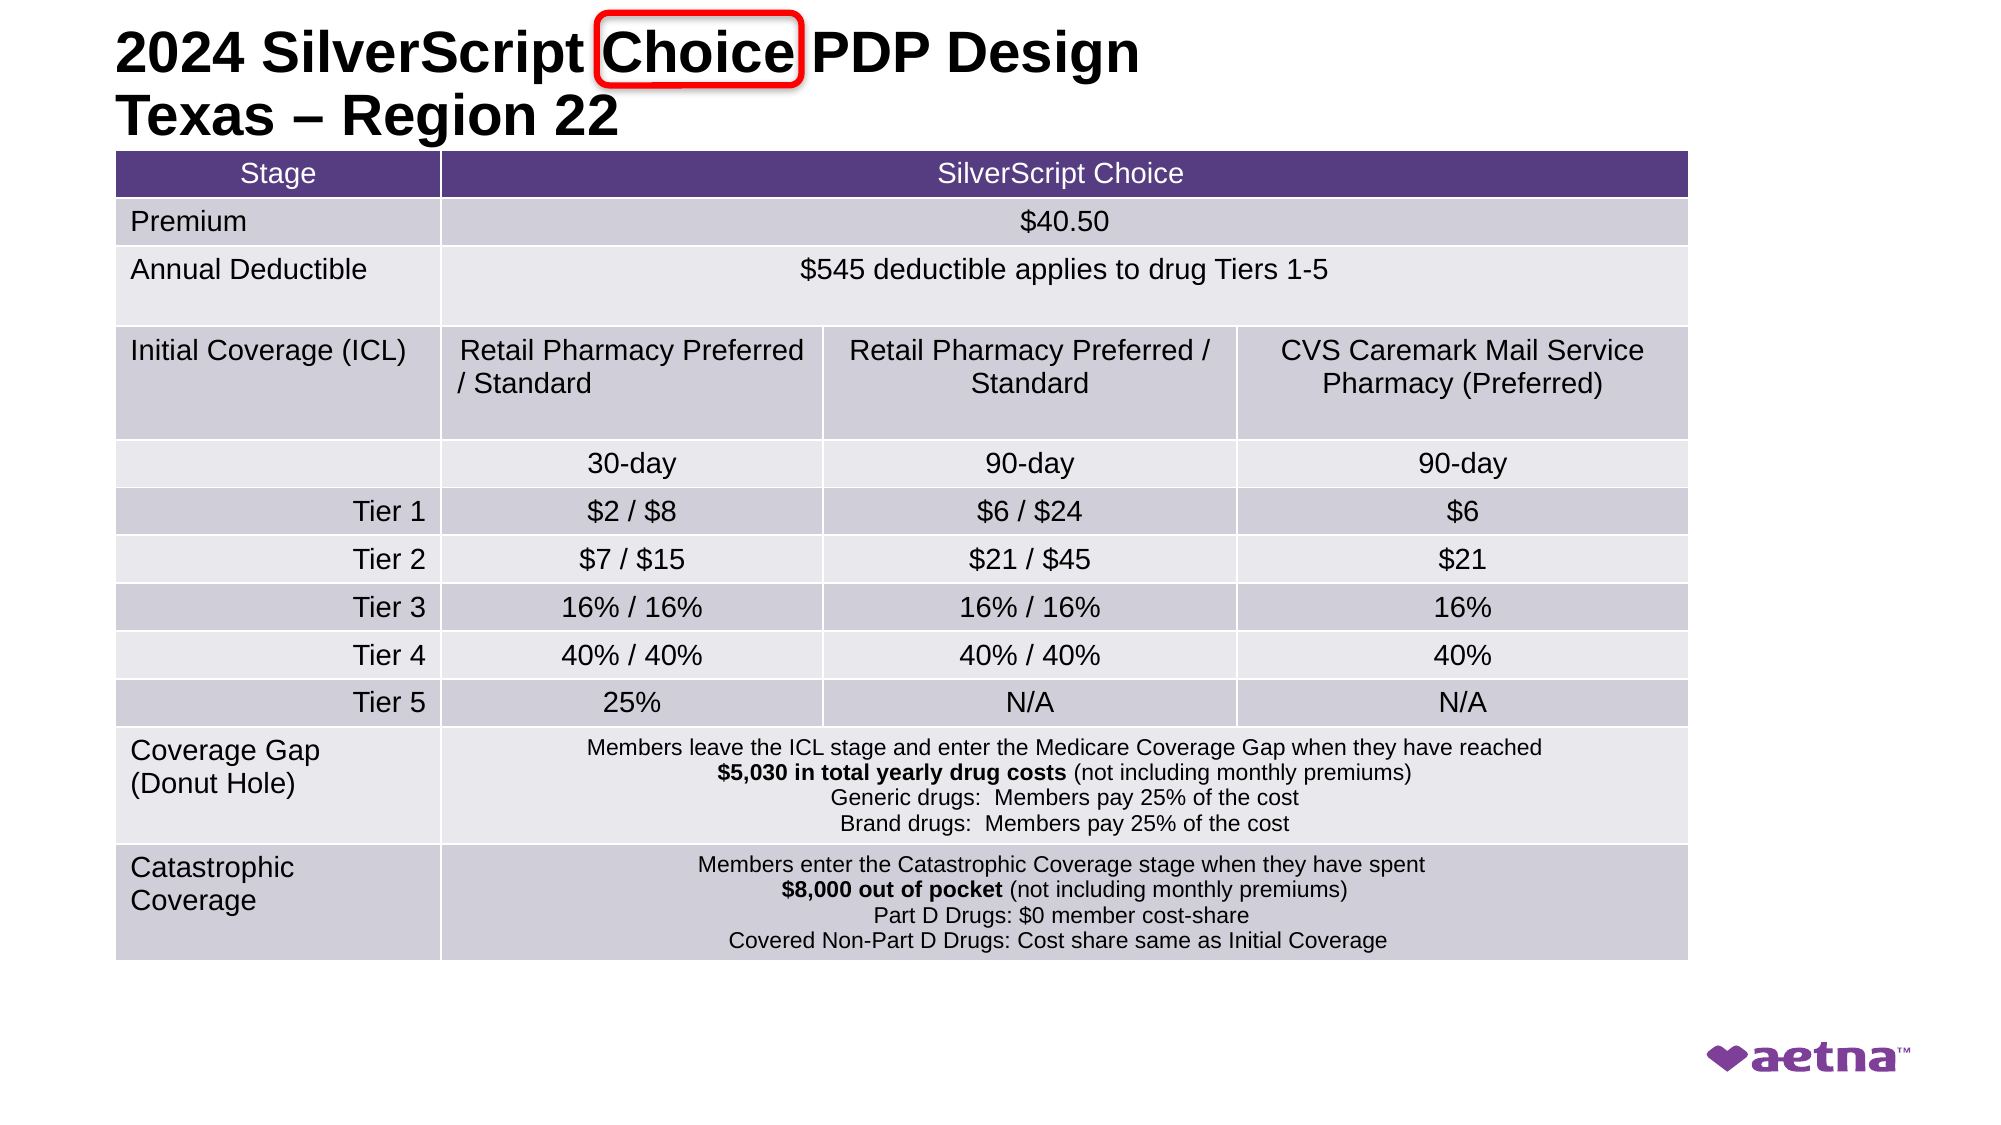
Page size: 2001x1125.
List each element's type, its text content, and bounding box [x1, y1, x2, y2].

table_cell 90-day [824, 441, 1236, 487]
table_header Stage [116, 151, 440, 197]
table_cell Tier 3 [116, 584, 440, 630]
table_cell Members leave the ICL stage and enter the Medicare Coverage Gap when they have reached $5,030 in total yearly drug costs (not including monthly premiums) Generic drugs: Members pay 25% of the cost Brand drugs: Members pay 25% of the cost [442, 728, 1688, 843]
table_cell $7 / $15 [442, 536, 822, 582]
table_cell 40% [1238, 632, 1688, 678]
table_cell 25% [442, 680, 822, 726]
table_cell $2 / $8 [442, 488, 822, 534]
table_cell Tier 4 [116, 632, 440, 678]
table_cell Tier 1 [116, 488, 440, 534]
table_cell 30-day [442, 441, 822, 487]
table_cell Premium [116, 199, 440, 245]
text_box [596, 11, 803, 87]
table_cell CVS Caremark Mail Service Pharmacy (Preferred) [1238, 327, 1688, 439]
table_cell 16% [1238, 584, 1688, 630]
table_header SilverScript Choice [442, 151, 1688, 197]
table_cell Tier 2 [116, 536, 440, 582]
table_cell 40% / 40% [442, 632, 822, 678]
table_cell Coverage Gap (Donut Hole) [116, 728, 440, 843]
table_cell $6 [1238, 488, 1688, 534]
table_cell Members enter the Catastrophic Coverage stage when they have spent $8,000 out of pocket (not including monthly premiums) Part D Drugs: $0 member cost-share Covered Non-Part D Drugs: Cost share same as Initial Coverage [442, 845, 1688, 960]
table_cell Retail Pharmacy Preferred / Standard [442, 327, 822, 439]
table_cell Initial Coverage (ICL) [116, 327, 440, 439]
table_cell 40% / 40% [824, 632, 1236, 678]
table_cell Annual Deductible [116, 247, 440, 325]
table_cell Catastrophic Coverage [116, 845, 440, 960]
table_cell 90-day [1238, 441, 1688, 487]
table_cell $21 / $45 [824, 536, 1236, 582]
title 2024 SilverScript Choice PDP Design Texas – Region 22 [115, 22, 596, 88]
table_cell [116, 441, 440, 487]
title 2024 SilverScript Choice PDP Design Texas – Region 22 [800, 22, 1305, 88]
table_cell N/A [824, 680, 1236, 726]
table_cell $21 [1238, 536, 1688, 582]
table_cell 16% / 16% [824, 584, 1236, 630]
table_cell Retail Pharmacy Preferred / Standard [824, 327, 1236, 439]
table_cell N/A [1238, 680, 1688, 726]
table_cell Tier 5 [116, 680, 440, 726]
table_cell $40.50 [442, 199, 1688, 245]
table_cell $545 deductible applies to drug Tiers 1-5 [442, 247, 1688, 325]
table_cell 16% / 16% [442, 584, 822, 630]
table_cell $6 / $24 [824, 488, 1236, 534]
